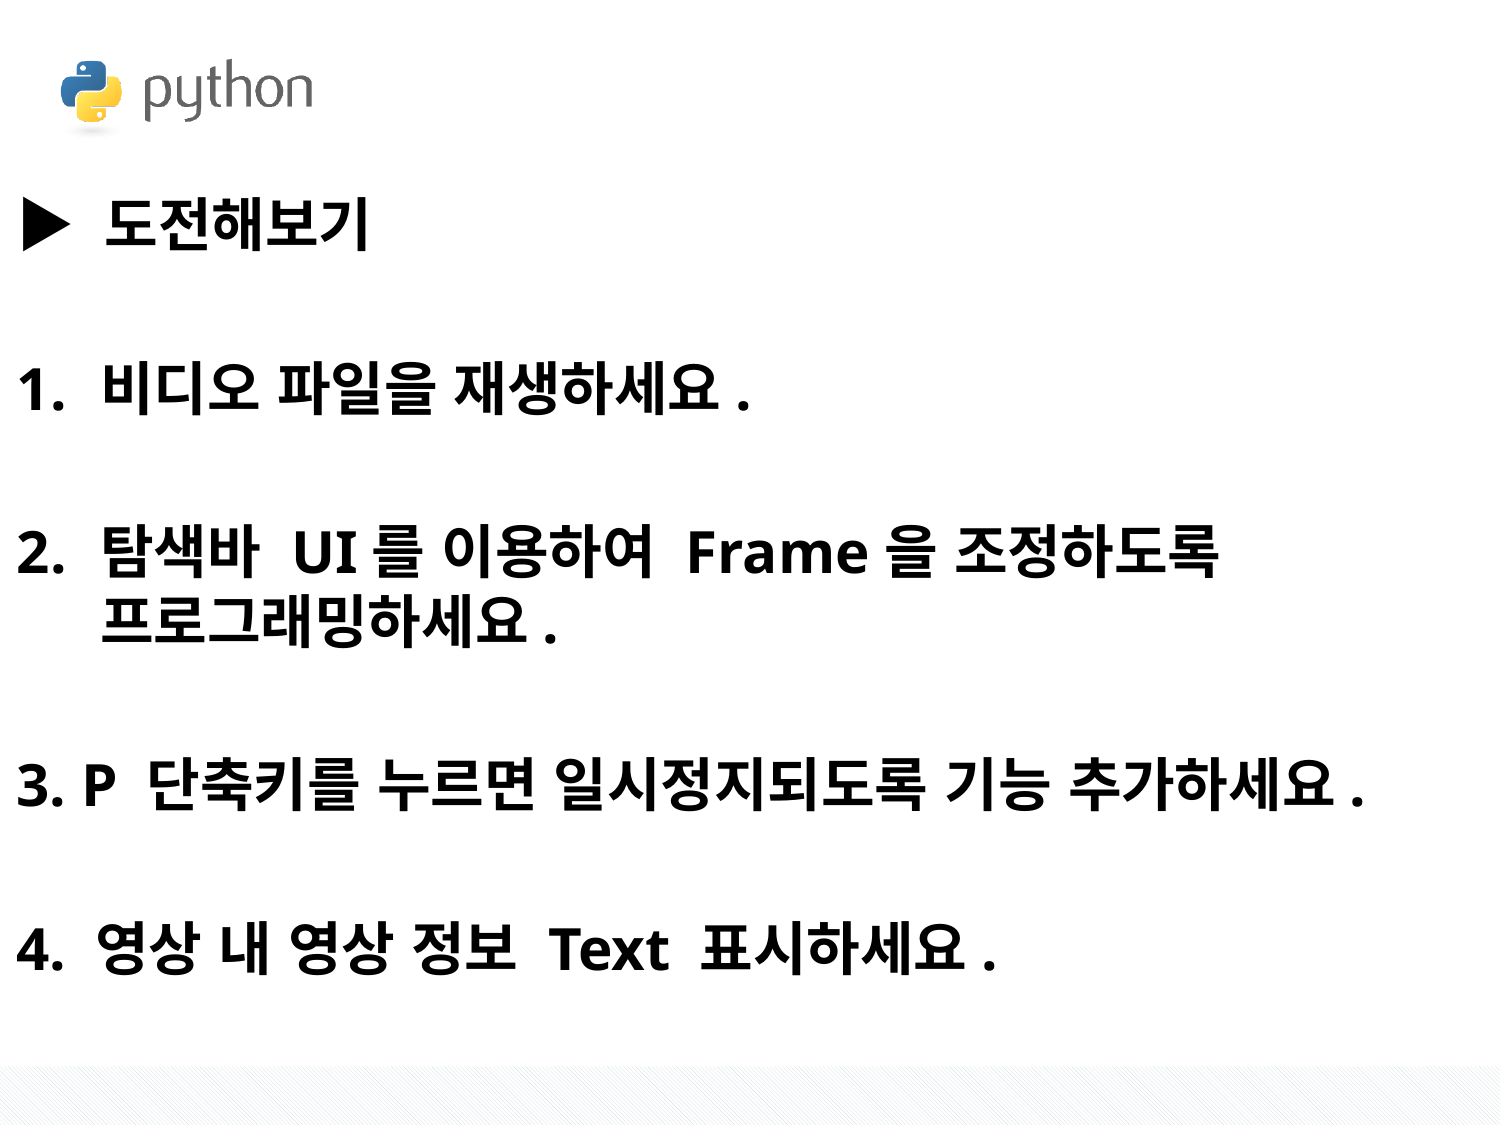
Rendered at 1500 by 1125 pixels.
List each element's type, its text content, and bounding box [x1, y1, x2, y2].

picture [17, 42, 349, 155]
list ▶ 도전해보기 비디오 파일을 재생하세요. 탐색바 UI를 이용하여 Frame을 조정하도록 프로그래밍하세요. 3. P 단축키를 누르면 일시정지되도록 기능 추가하세요. 4. 영상 내 영상 정보 Text 표시하세요. [0, 180, 1500, 1043]
